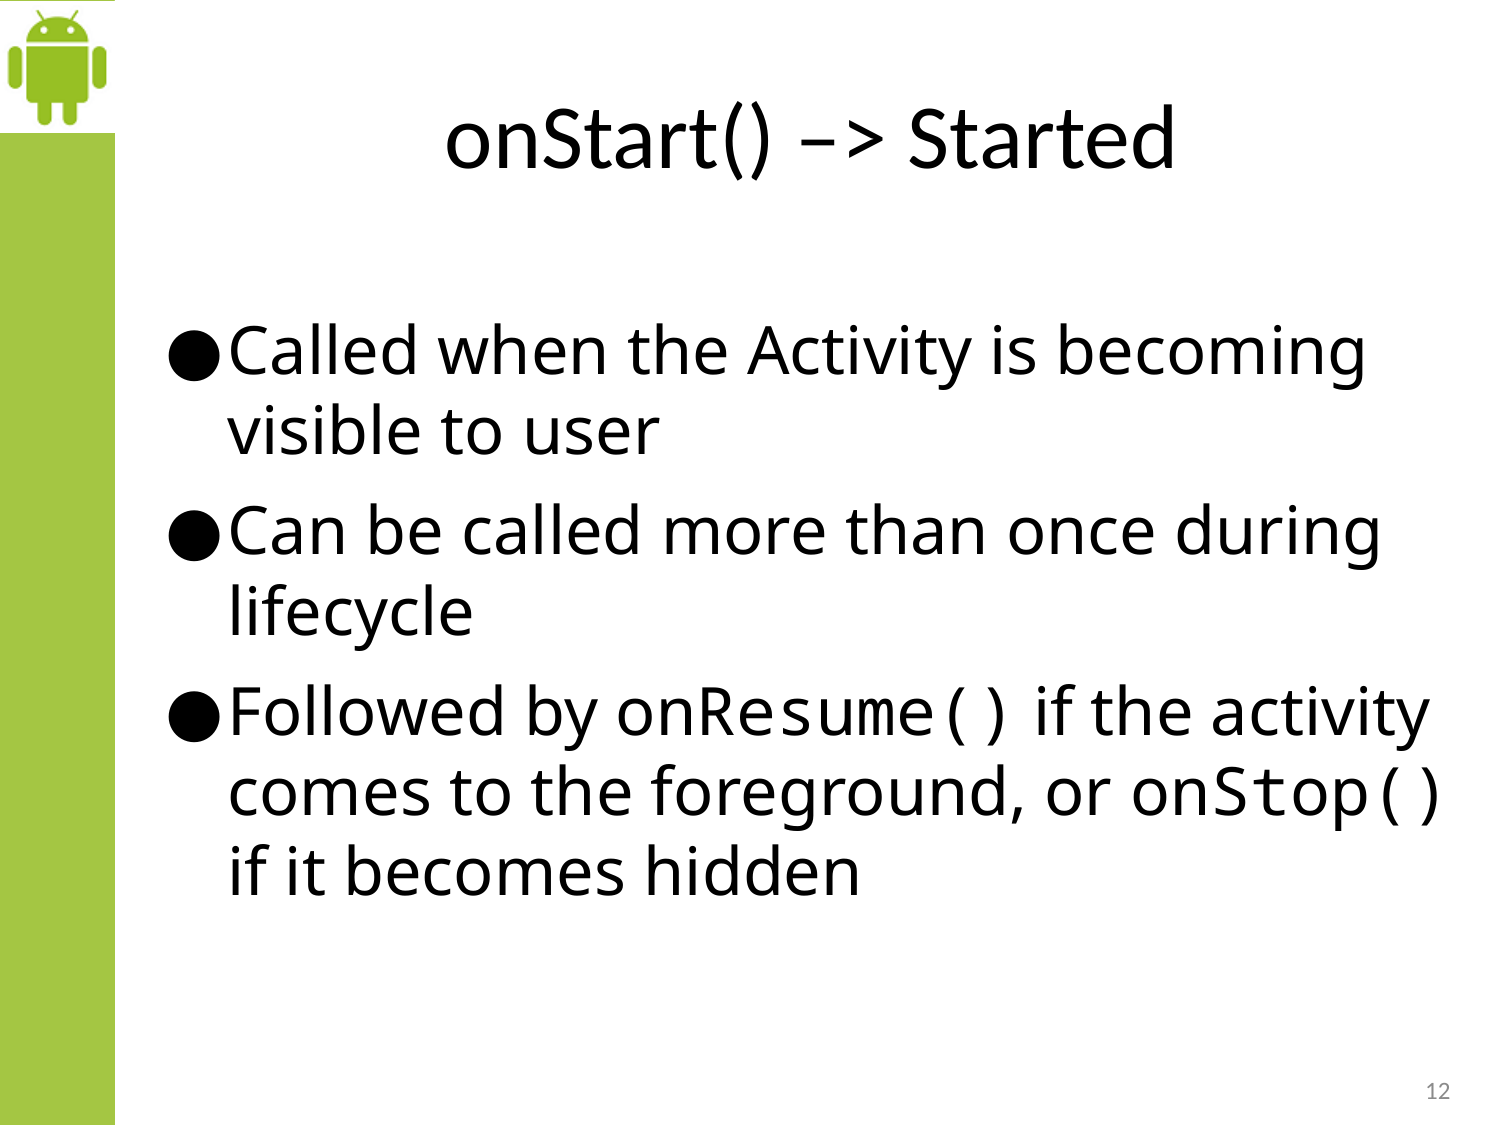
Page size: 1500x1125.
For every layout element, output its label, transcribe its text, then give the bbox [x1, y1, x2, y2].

list Called when the Activity is becoming visible to user Can be called more than once during lifecycle Followed by onResume() if the activity comes to the foreground, or onStop() if it becomes hidden [137, 299, 1488, 1043]
slide_number 12 [1115, 1059, 1466, 1120]
picture [0, 1, 116, 133]
title onStart() –> Started [137, 38, 1488, 227]
